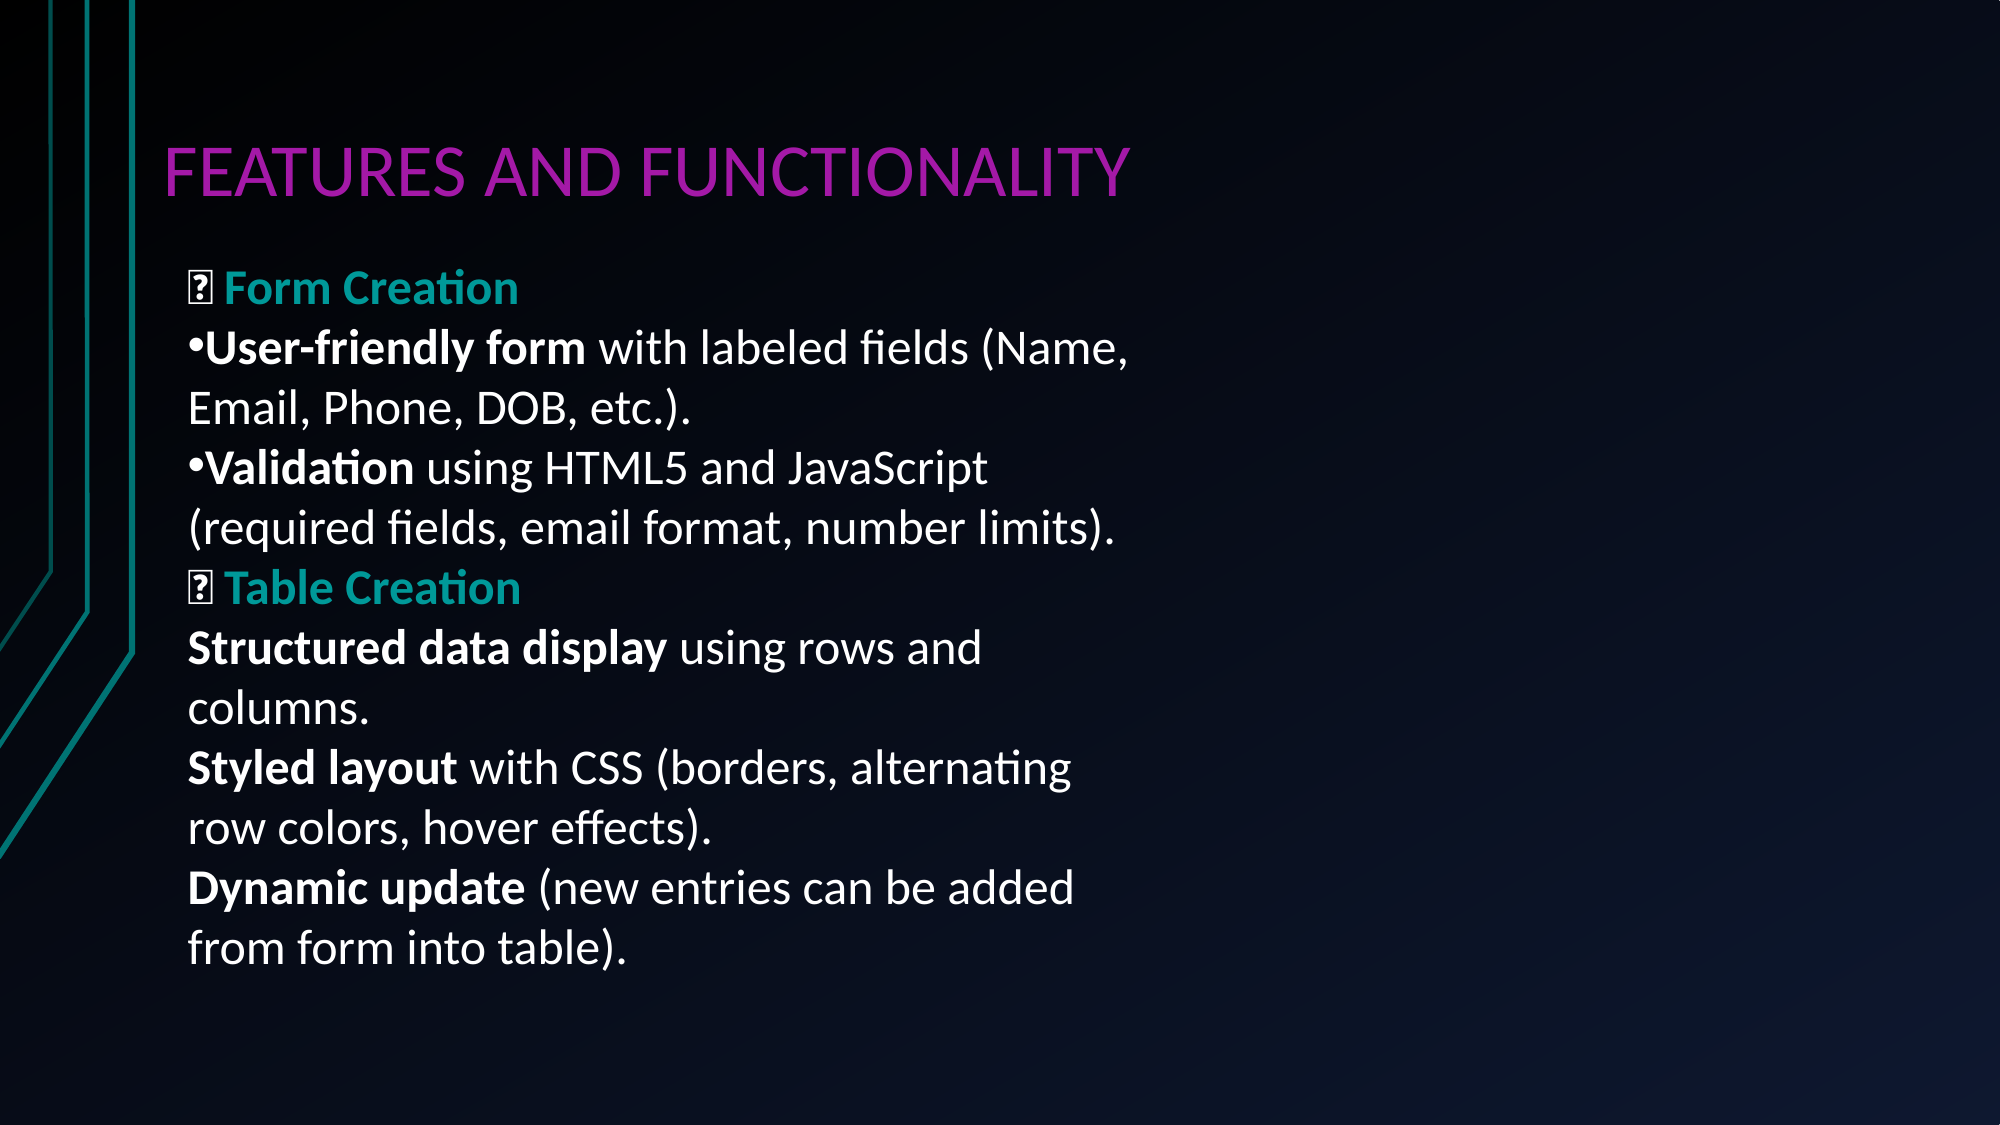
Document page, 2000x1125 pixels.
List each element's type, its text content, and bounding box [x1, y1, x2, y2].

text_box FEATURES AND FUNCTIONALITY [149, 113, 1473, 219]
text_box 🔹 Form Creation User-friendly form with labeled fields (Name, Email, Phone, DOB, etc.). Validation using HTML5 and JavaScript (required fields, email format, number limits). 🔹 Table Creation Structured data display using rows and columns. Styled layout with CSS (borders, alternating row colors, hover effects). Dynamic update (new entries can be added from form into table). [172, 246, 1176, 1042]
